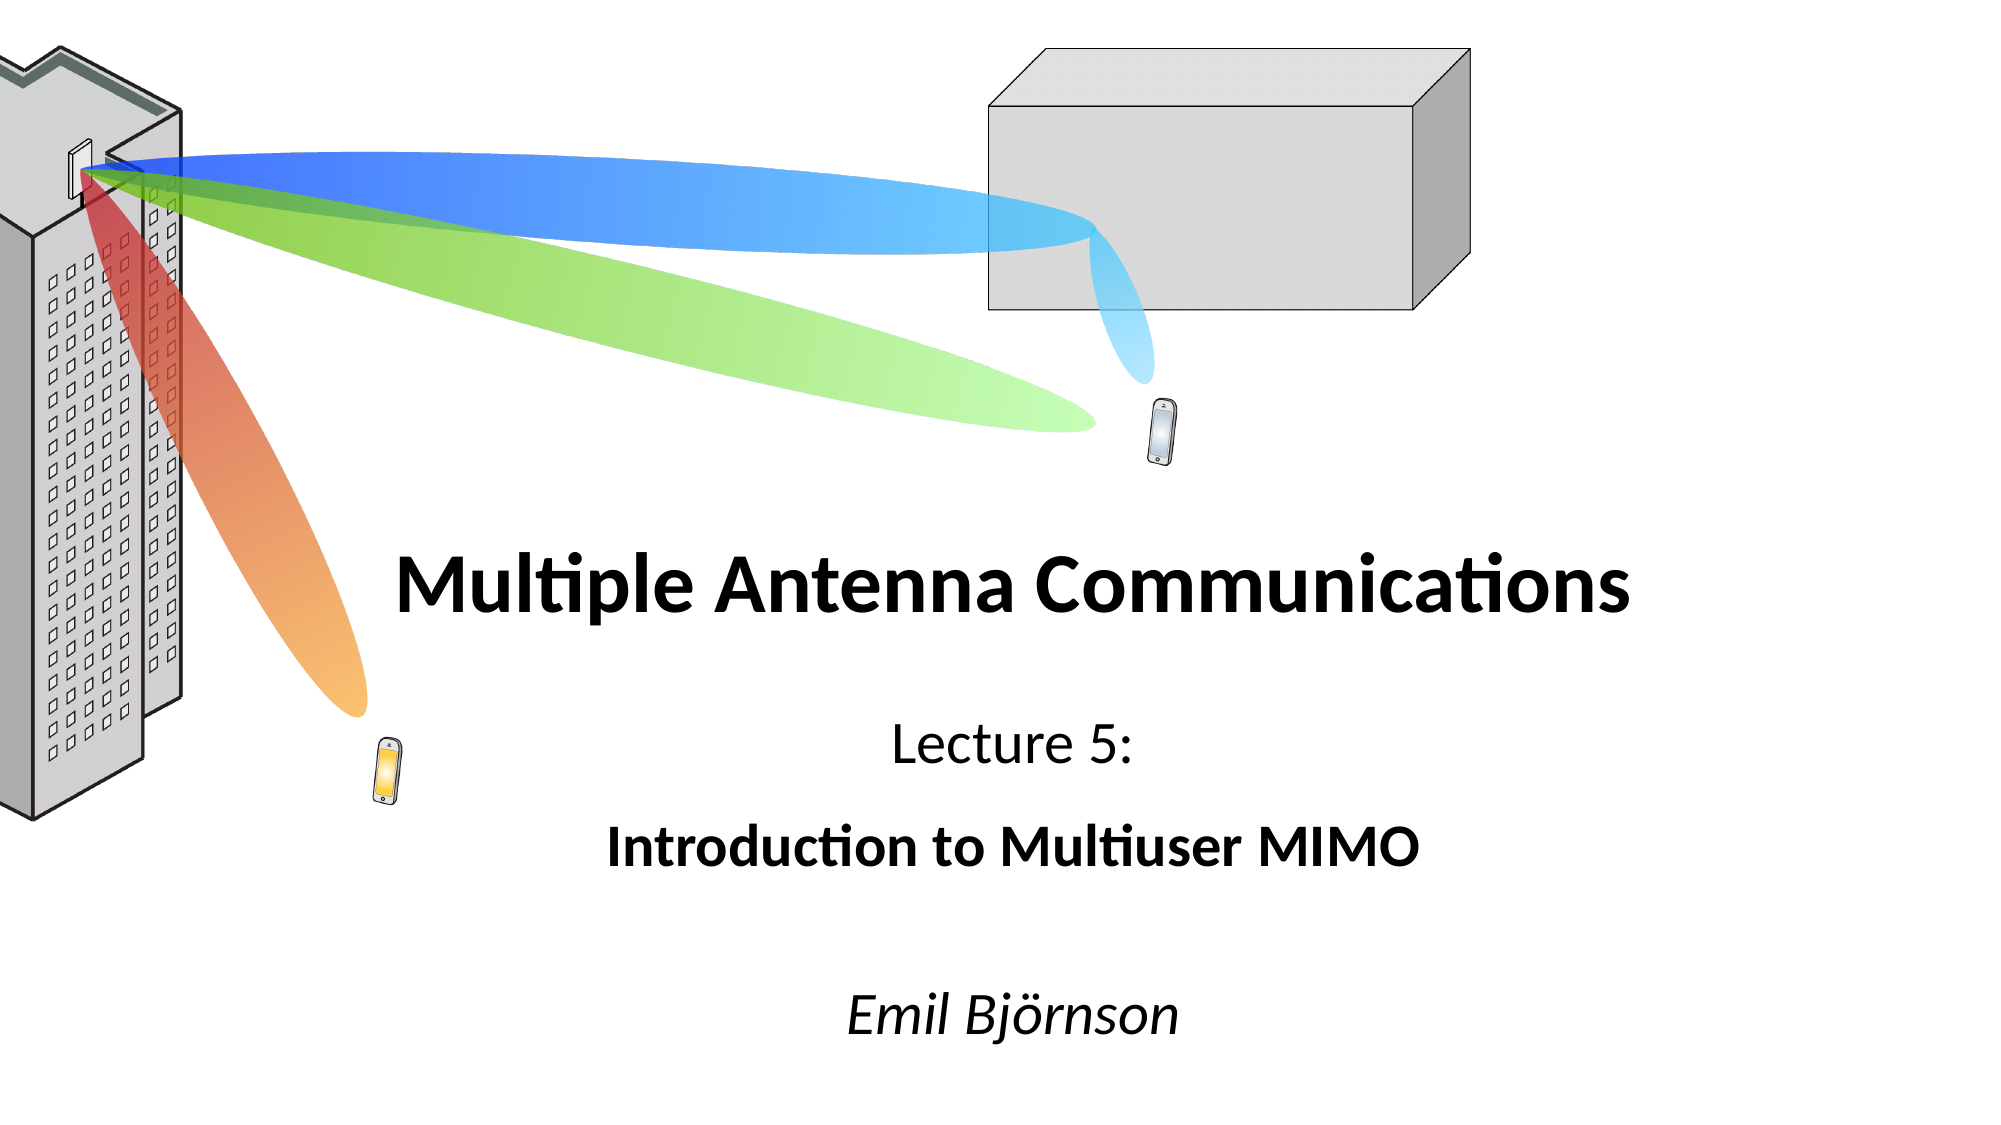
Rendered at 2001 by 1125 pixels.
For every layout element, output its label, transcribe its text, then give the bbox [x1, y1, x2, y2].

picture [0, 0, 1471, 842]
text_box Multiple Antenna Communications Lecture 5: Introduction to Multiuser MIMO Emil Björnson [365, 449, 1662, 1087]
